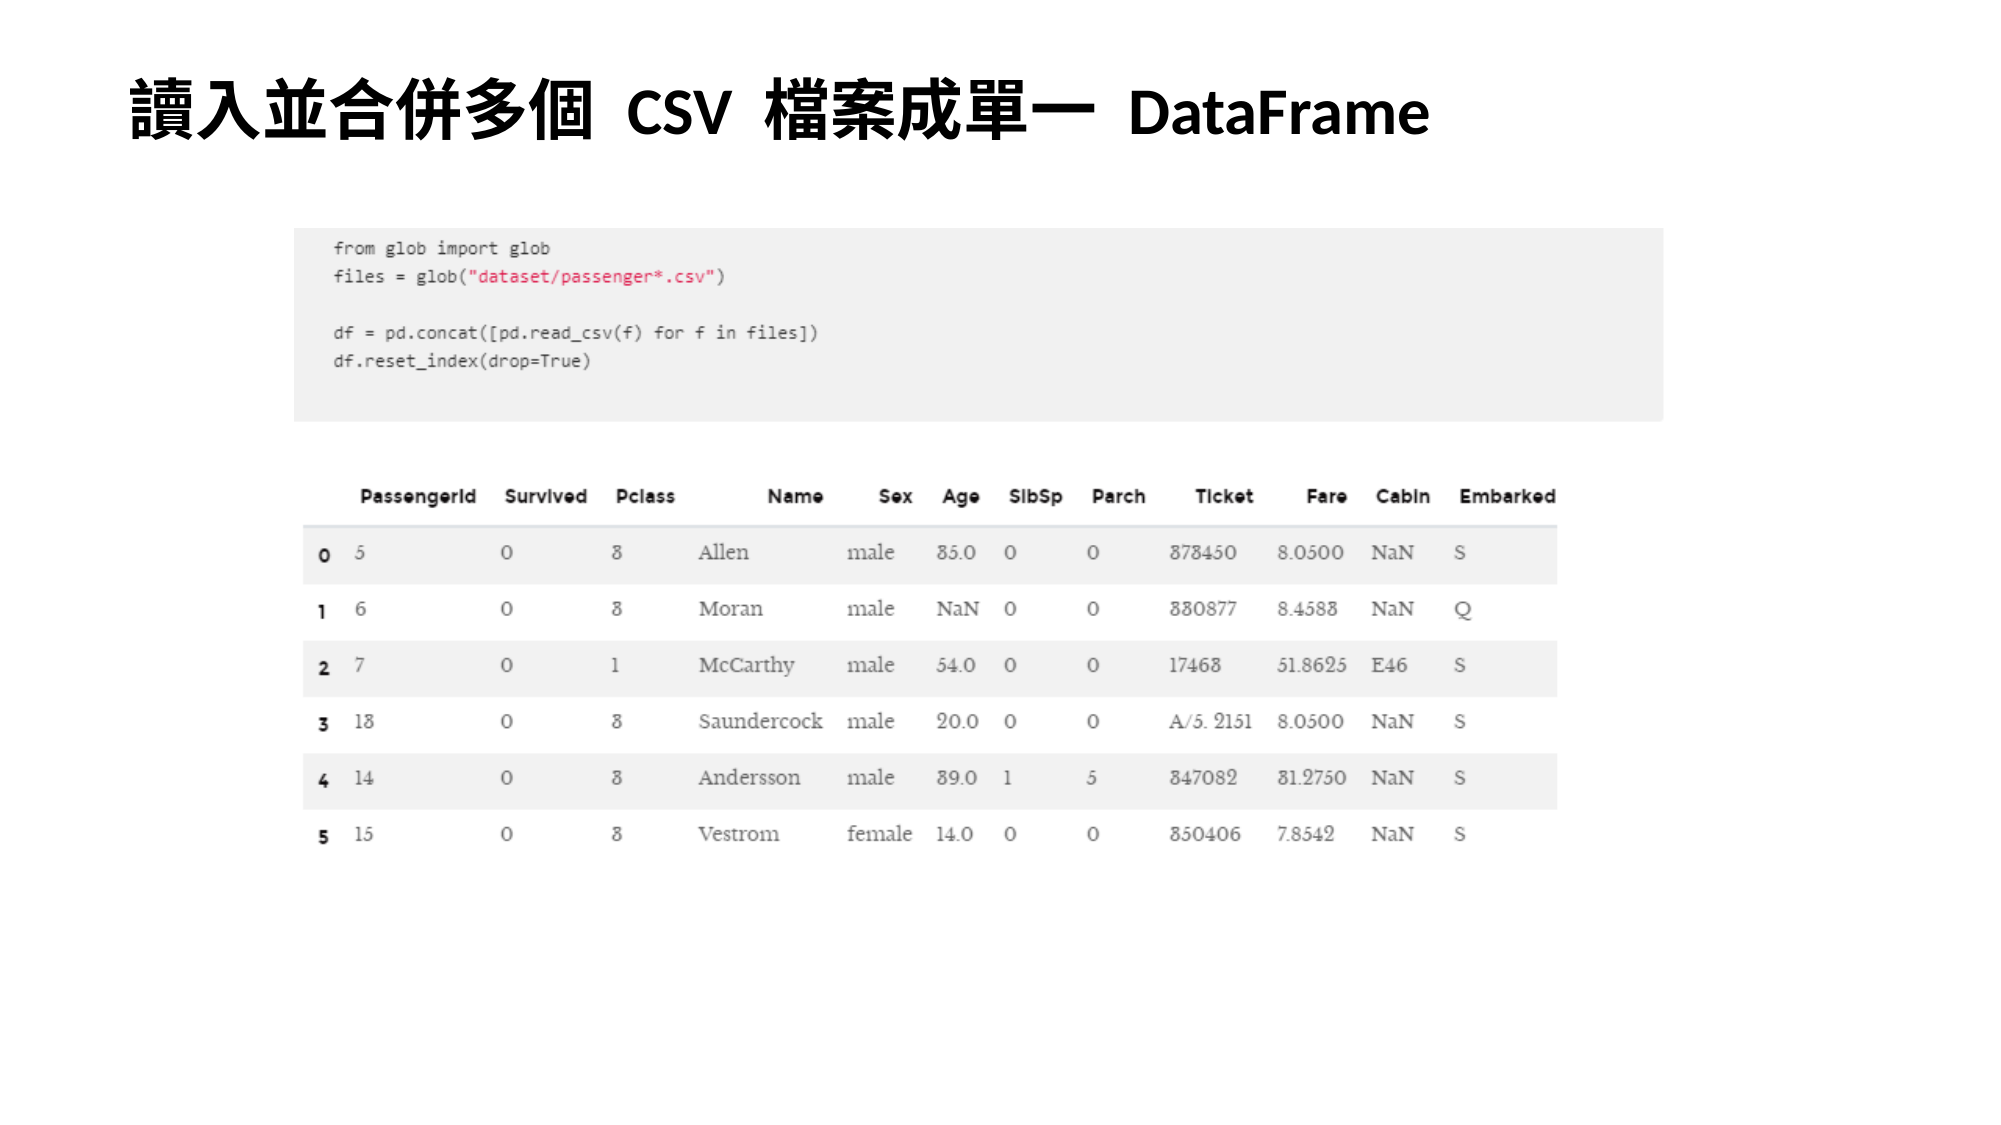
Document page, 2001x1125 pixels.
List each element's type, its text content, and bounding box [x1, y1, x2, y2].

text_box 讀入並合併多個 CSV 檔案成單一 DataFrame [113, 60, 1786, 155]
picture [294, 228, 1706, 897]
